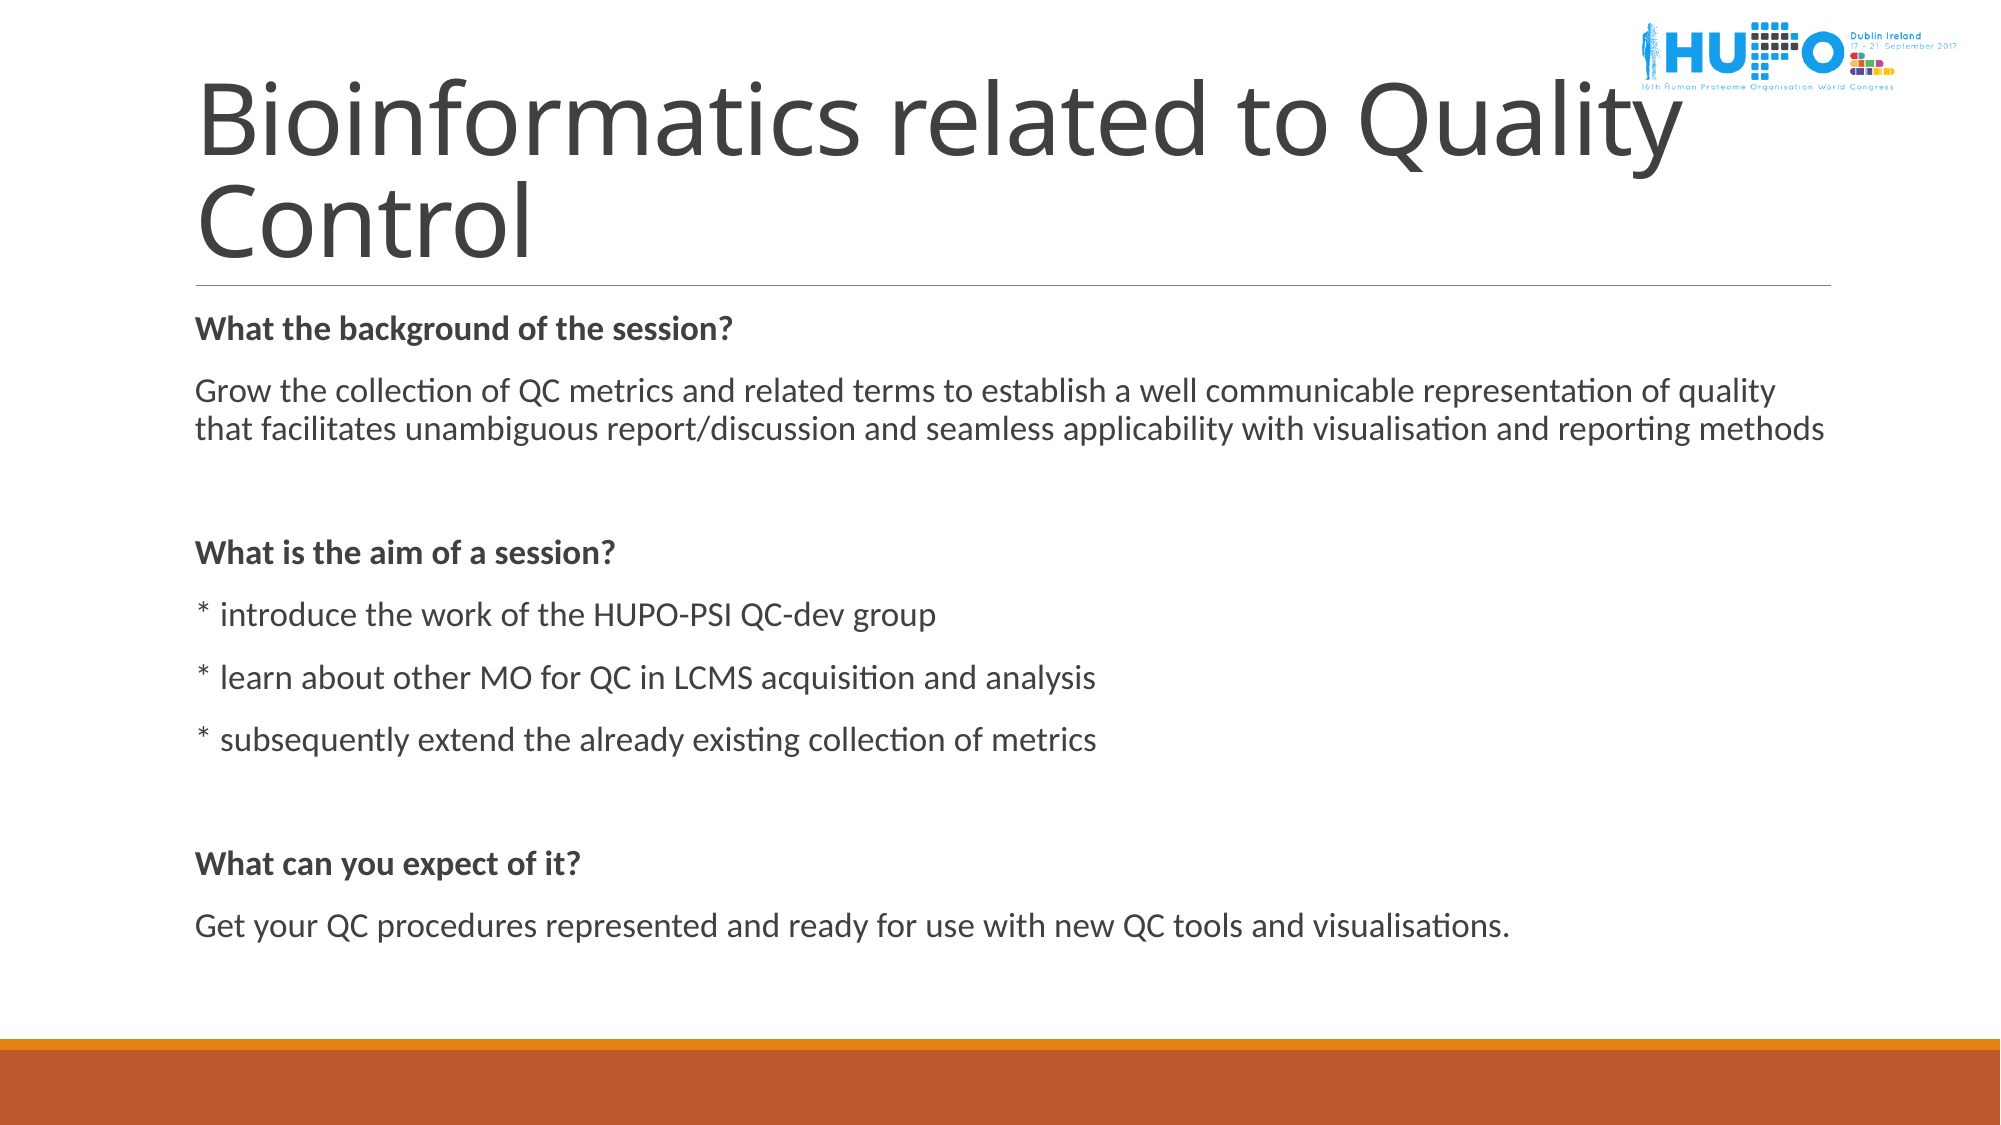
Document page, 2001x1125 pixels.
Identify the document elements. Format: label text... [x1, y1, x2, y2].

title Bioinformatics related to Quality Control [180, 47, 1830, 285]
picture [1640, 22, 1957, 91]
list What the background of the session? Grow the collection of QC metrics and related terms to establish a well communicable representation of quality that facilitates unambiguous report/discussion and seamless applicability with visualisation and reporting methods What is the aim of a session? * introduce the work of the HUPO-PSI QC-dev group * learn about other MO for QC in LCMS acquisition and analysis * subsequently extend the already existing collection of metrics What can you expect of it? Get your QC procedures represented and ready for use with new QC tools and visualisations. [180, 302, 1830, 963]
